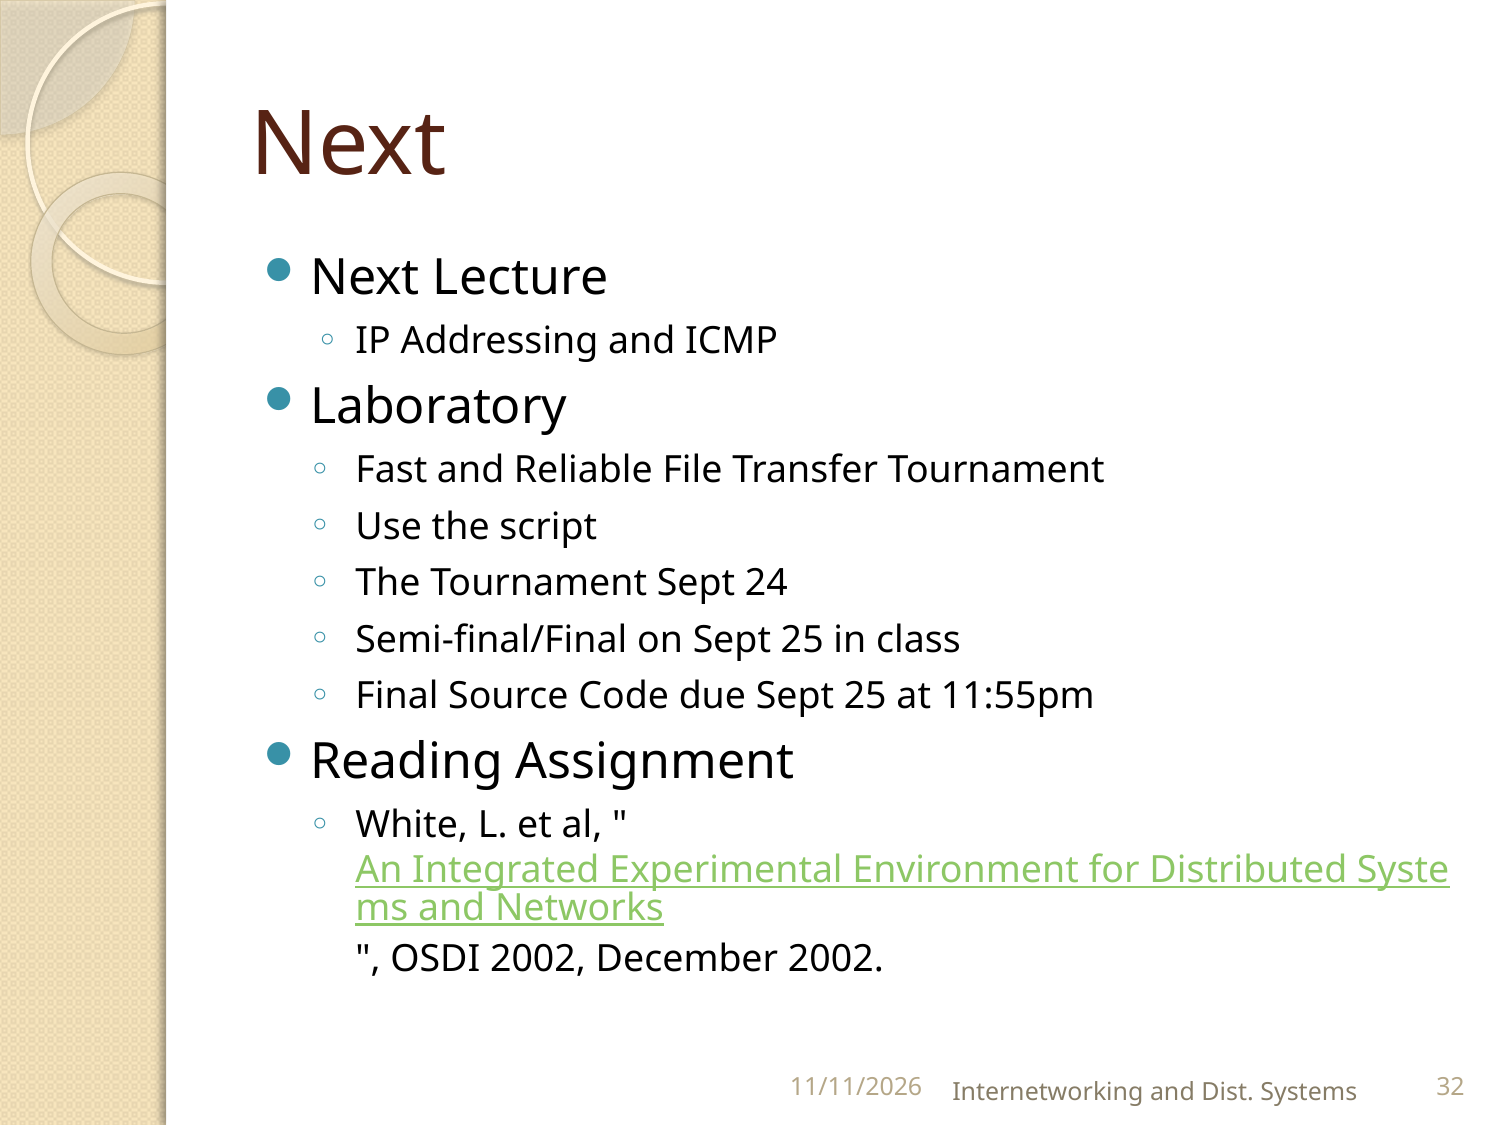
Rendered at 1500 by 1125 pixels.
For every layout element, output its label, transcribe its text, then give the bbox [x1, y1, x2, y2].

slide_number 32 [1413, 1034, 1488, 1113]
footer Internetworking and Dist. Systems [937, 1034, 1413, 1113]
title Next [235, 45, 1466, 233]
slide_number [587, 1034, 937, 1113]
list Next Lecture IP Addressing and ICMP Laboratory Fast and Reliable File Transfer Tournament Use the script The Tournament Sept 24 Semi-final/Final on Sept 25 in class Final Source Code due Sept 25 at 11:55pm Reading Assignment White, L. et al, "An Integrated Experimental Environment for Distributed Systems and Networks", OSDI 2002, December 2002. [235, 237, 1466, 1026]
